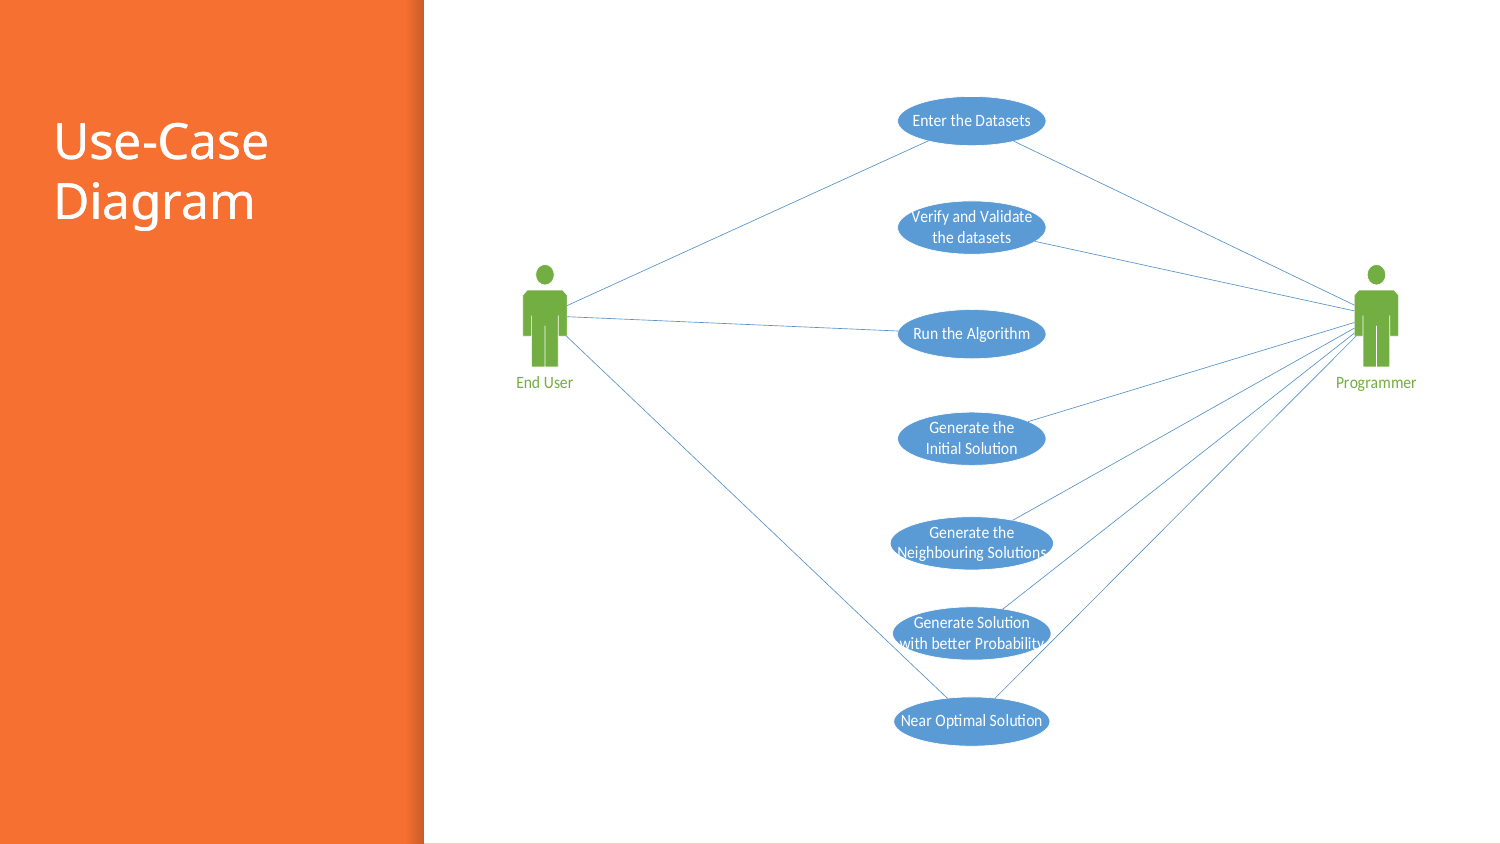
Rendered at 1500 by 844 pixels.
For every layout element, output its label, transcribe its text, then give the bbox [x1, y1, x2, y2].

text_box Use-Case Diagram [38, 94, 374, 748]
picture [506, 94, 1426, 748]
